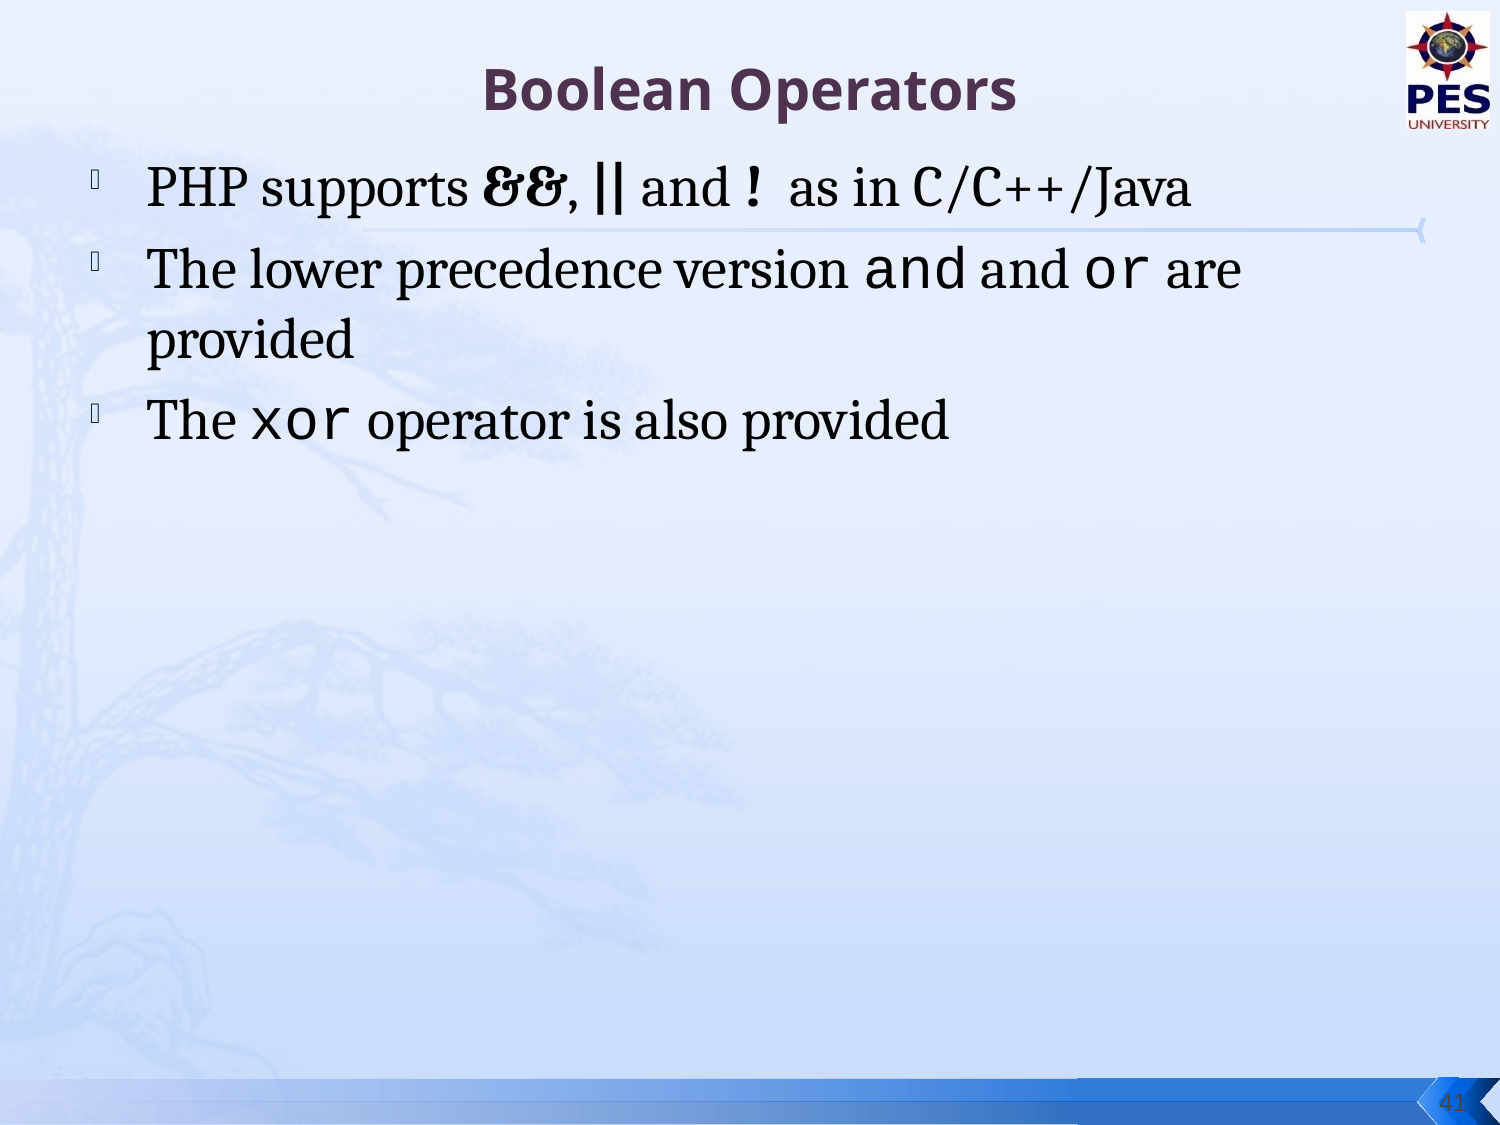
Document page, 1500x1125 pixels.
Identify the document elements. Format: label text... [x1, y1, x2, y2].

list PHP supports &&, || and ! as in C/C++/Java The lower precedence version and and or are provided The xor operator is also provided [74, 140, 1426, 1006]
picture [1406, 11, 1490, 129]
title Boolean Operators [75, 45, 1425, 129]
slide_number 41 [1406, 1077, 1500, 1125]
